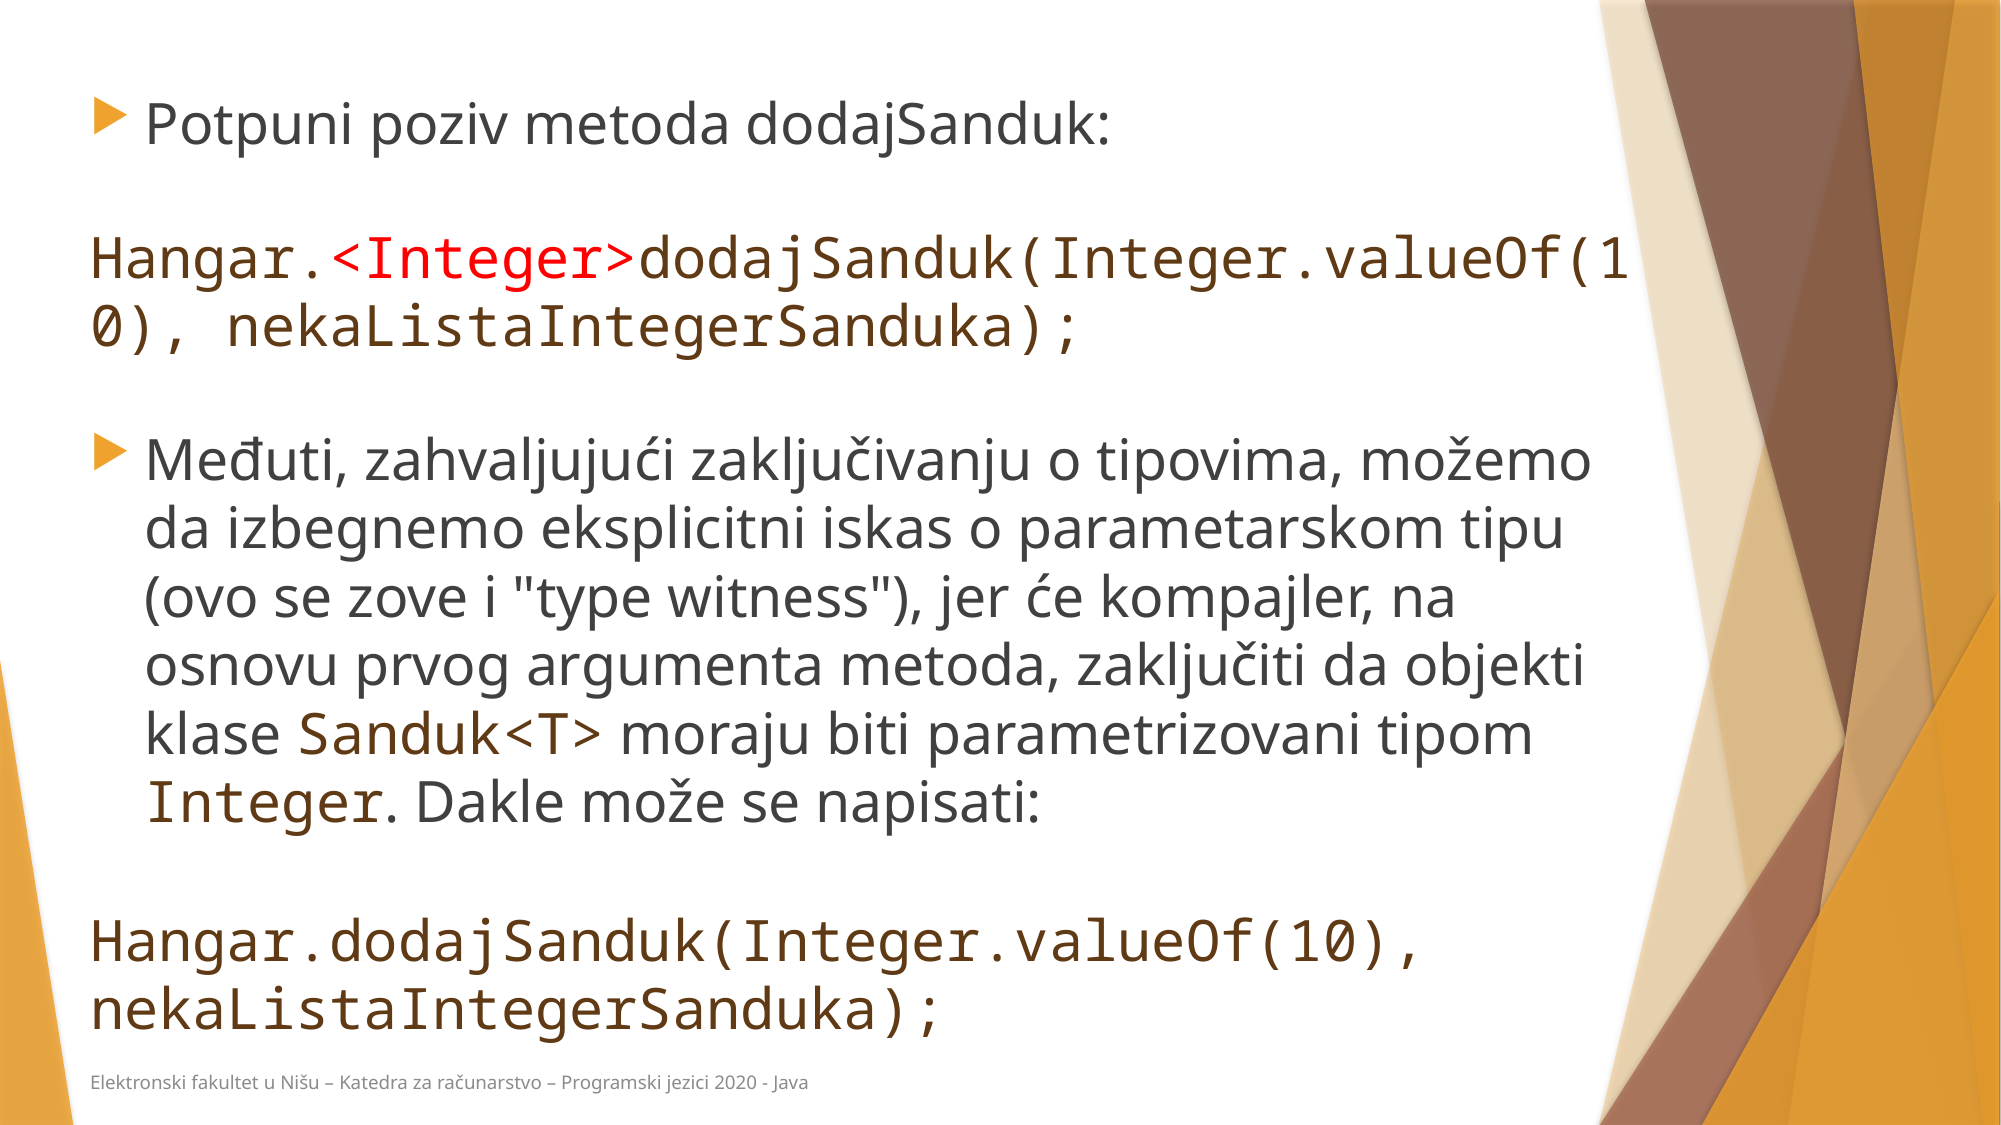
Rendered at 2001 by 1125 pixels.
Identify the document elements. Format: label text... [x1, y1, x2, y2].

list Potpuni poziv metoda dodajSanduk: Hangar.<Integer>dodajSanduk(Integer.valueOf(10), nekaListaIntegerSanduka); Međuti, zahvaljujući zaključivanju o tipovima, možemo da izbegnemo eksplicitni iskas o parametarskom tipu (ovo se zove i "type witness"), jer će kompajler, na osnovu prvog argumenta metoda, zaključiti da objekti klase Sanduk<T> moraju biti parametrizovani tipom Integer. Dakle može se napisati: Hangar.dodajSanduk(Integer.valueOf(10), nekaListaIntegerSanduka); [75, 80, 1656, 1054]
footer Elektronski fakultet u Nišu – Katedra za računarstvo – Programski jezici 2020 - Java [75, 1053, 1145, 1114]
